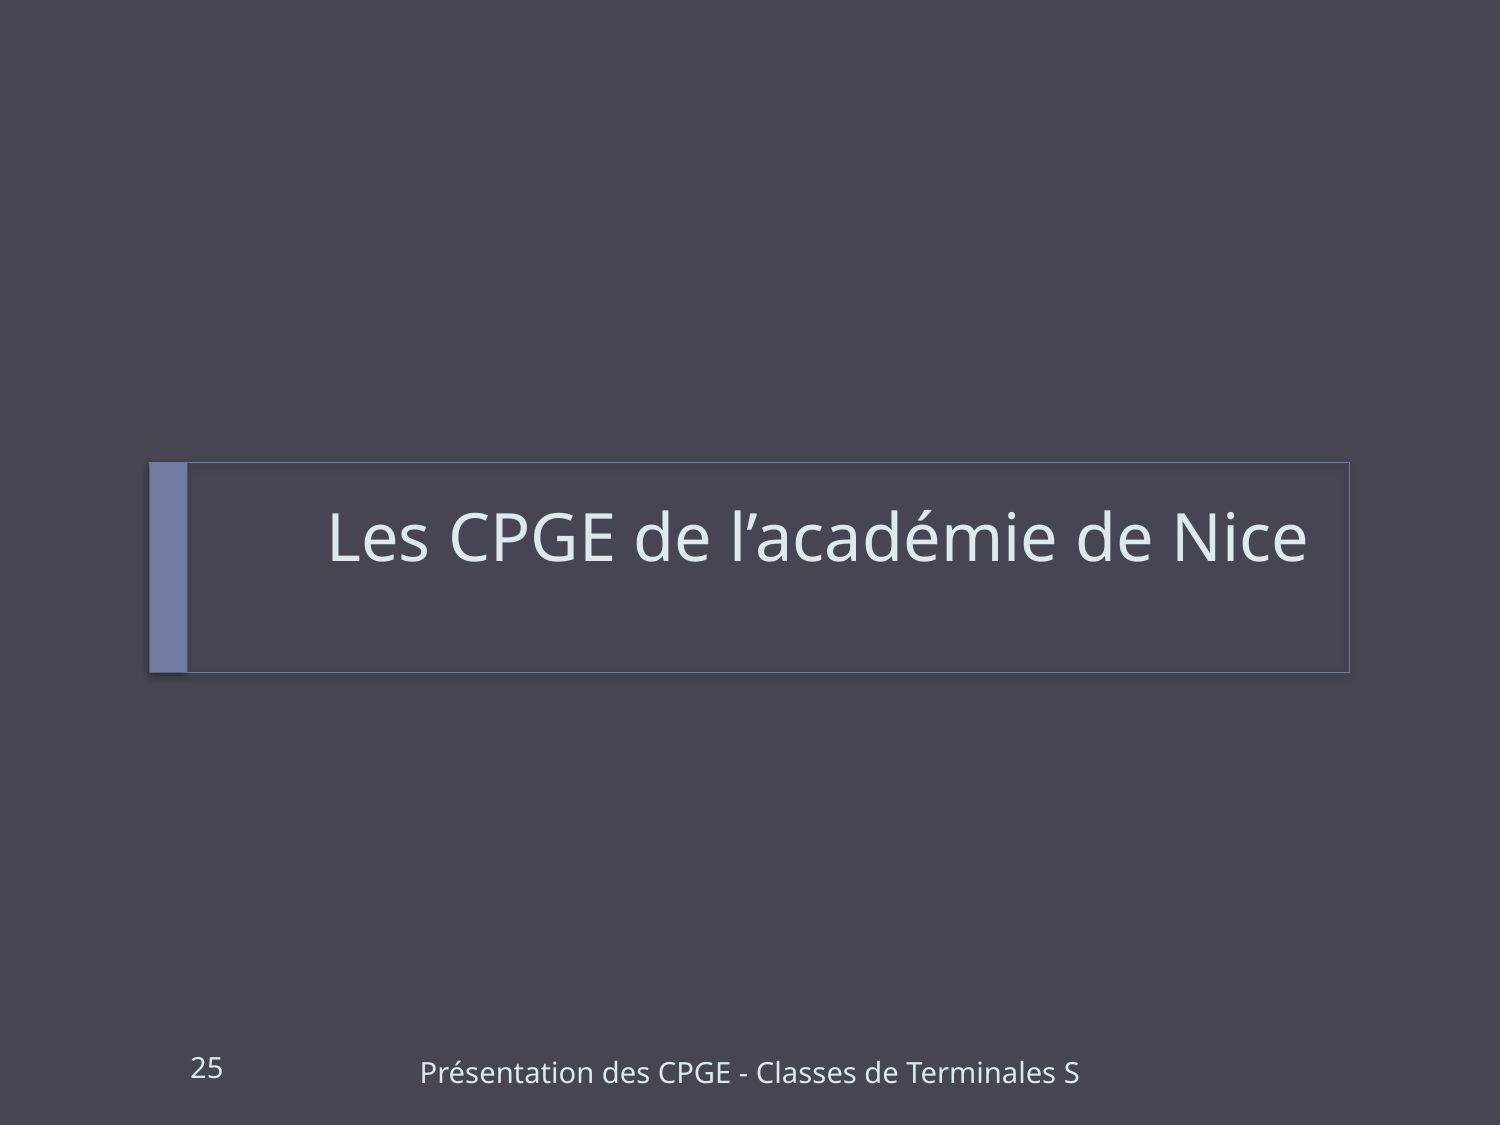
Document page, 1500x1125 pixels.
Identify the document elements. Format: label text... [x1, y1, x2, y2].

slide_number 25 [175, 1042, 425, 1103]
footer Présentation des CPGE - Classes de Terminales S [372, 1046, 1128, 1107]
title Les CPGE de l’académie de Nice [200, 487, 1325, 663]
